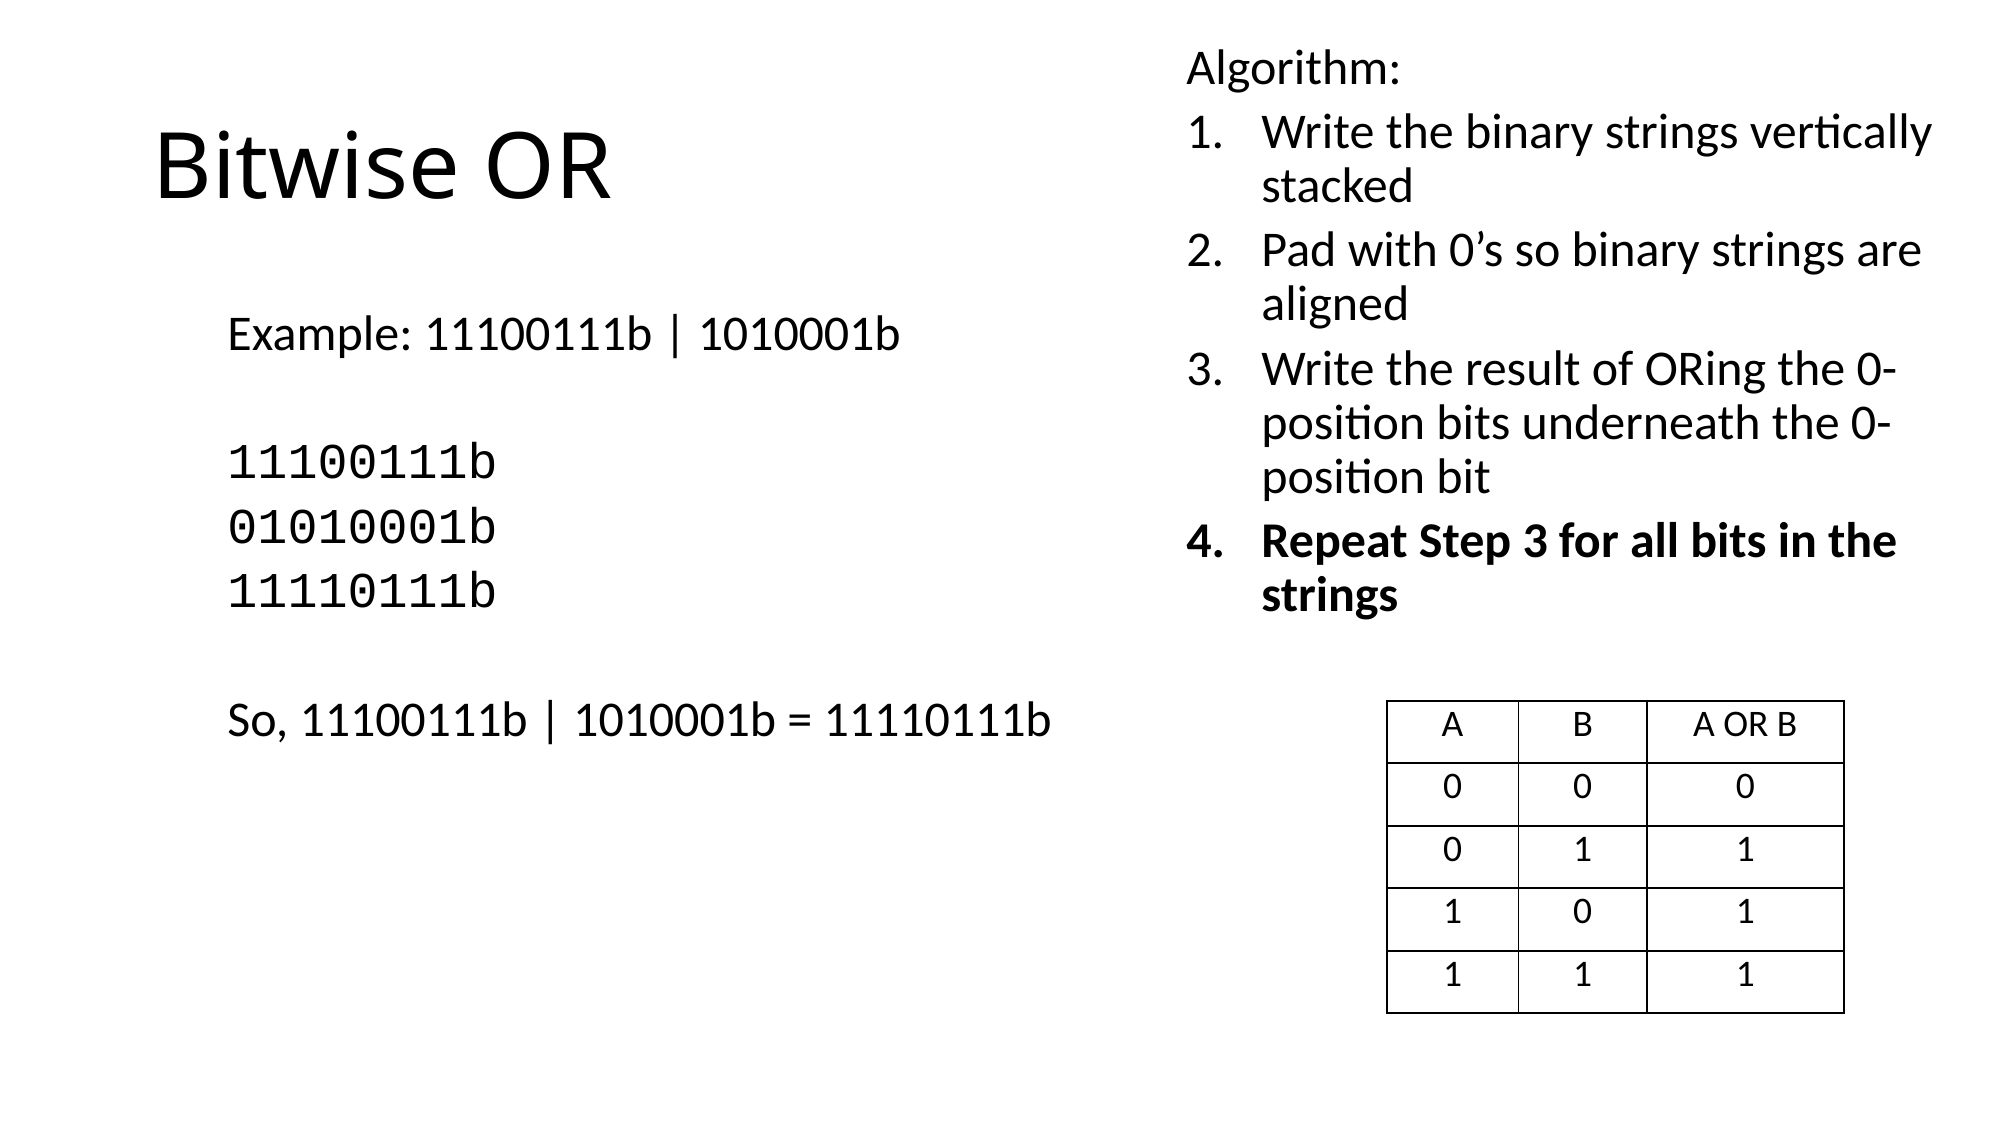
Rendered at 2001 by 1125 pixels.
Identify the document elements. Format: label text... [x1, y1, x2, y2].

table_header A [1388, 702, 1518, 762]
table_header B [1519, 702, 1646, 762]
table_cell 1 [1519, 952, 1646, 1012]
table_cell 1 [1388, 889, 1518, 950]
list Example: 11100111b | 1010001b 11100111b 01010001b 11110111b So, 11100111b | 1010001b = 11110111b [137, 299, 1171, 1014]
table_header A OR B [1648, 702, 1843, 762]
table_cell 1 [1519, 827, 1646, 887]
table_cell 0 [1388, 764, 1518, 825]
table_cell 1 [1648, 952, 1843, 1012]
table_cell 0 [1519, 764, 1646, 825]
title Bitwise OR [137, 59, 1096, 278]
table_cell 0 [1648, 764, 1843, 825]
table_cell 1 [1648, 889, 1843, 950]
table_cell 0 [1388, 827, 1518, 887]
text_box Algorithm: Write the binary strings vertically stacked Pad with 0’s so binary strings are aligned Write the result of ORing the 0-position bits underneath the 0-position bit Repeat Step 3 for all bits in the strings [1096, 33, 1957, 748]
table_cell 0 [1519, 889, 1646, 950]
table_cell 1 [1648, 827, 1843, 887]
table_cell 1 [1388, 952, 1518, 1012]
